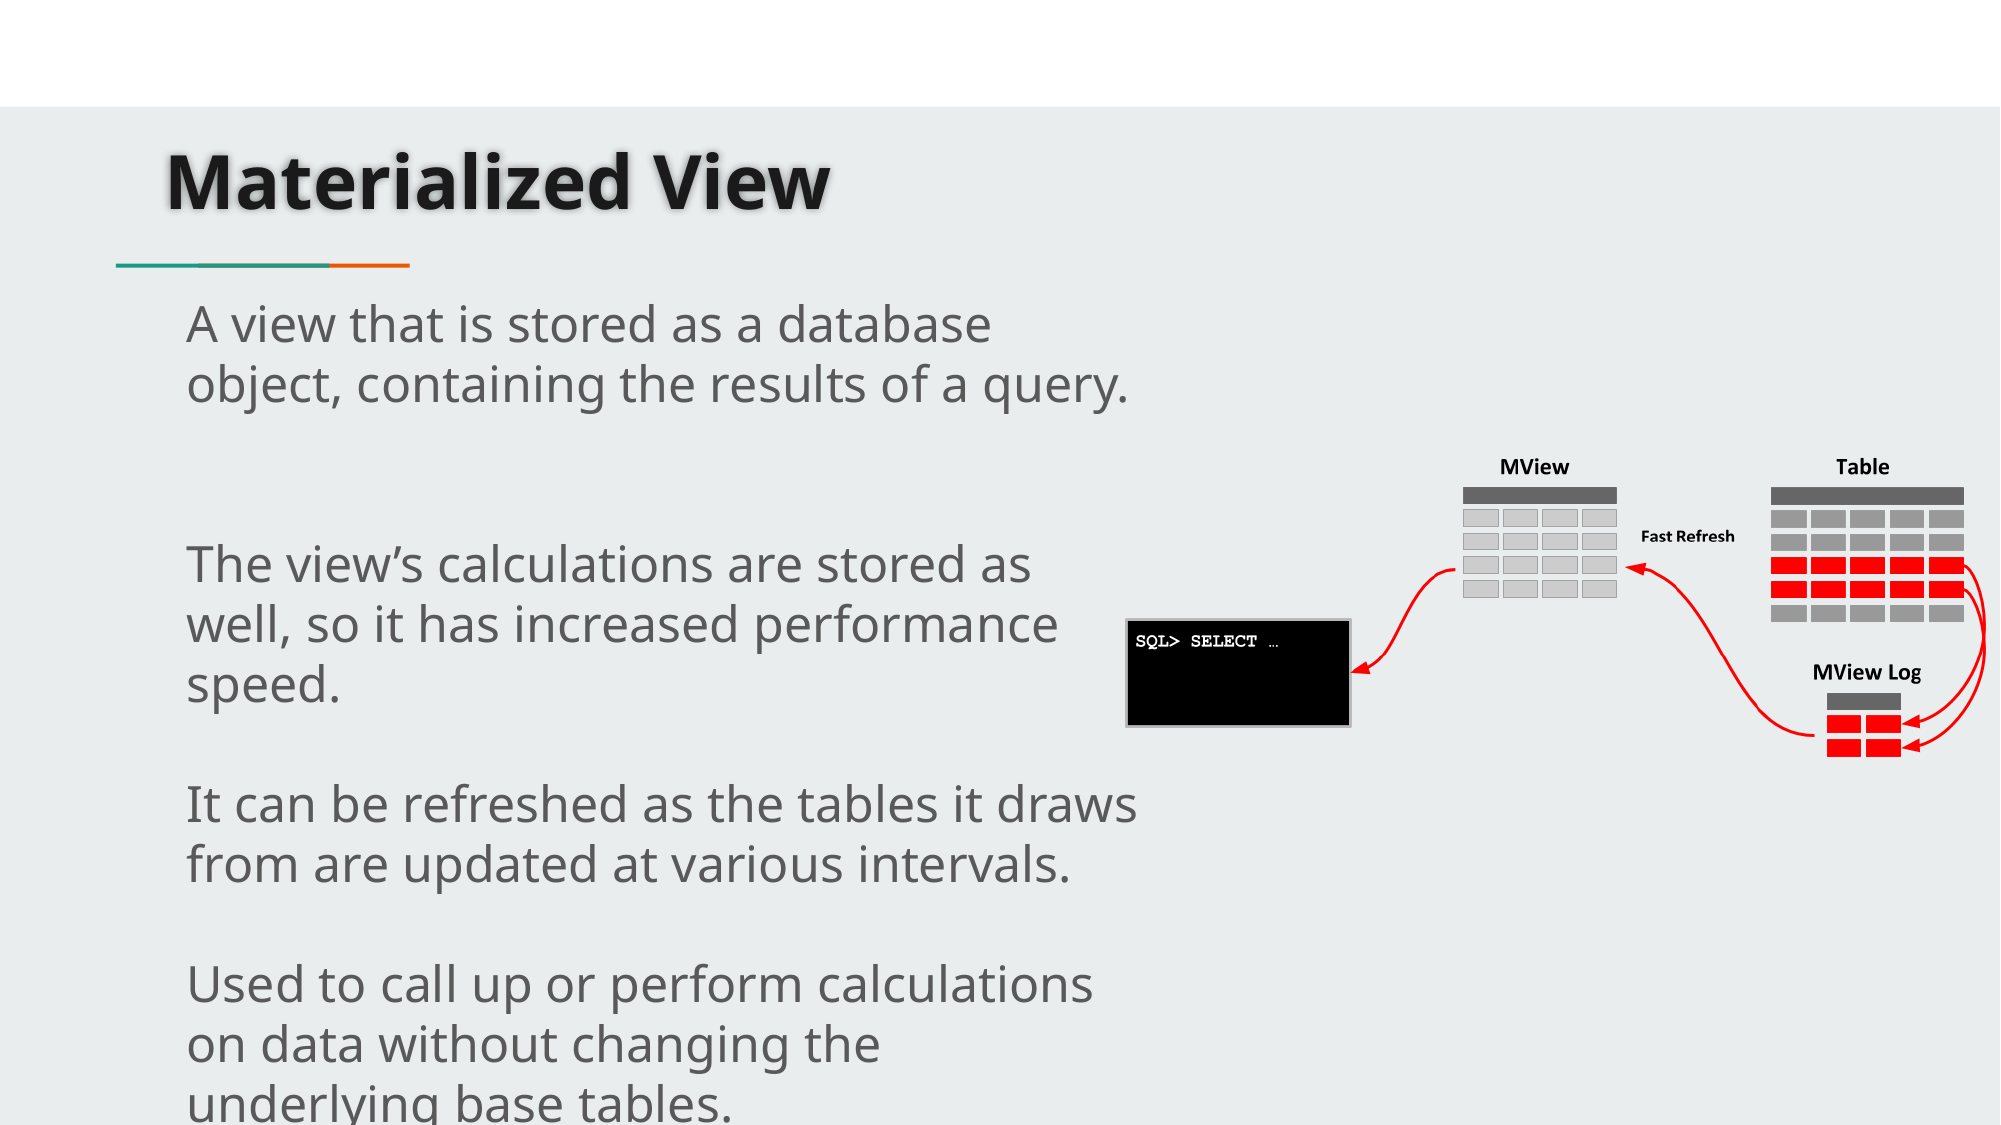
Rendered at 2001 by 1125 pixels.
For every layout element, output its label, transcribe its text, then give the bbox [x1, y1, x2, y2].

text_box A view that is stored as a database object, containing the results of a query. The view’s calculations are stored as well, so it has increased performance speed. It can be refreshed as the tables it draws from are updated at various intervals. Used to call up or perform calculations on data without changing the underlying base tables. [171, 276, 1157, 770]
picture [1111, 426, 2000, 770]
title Materialized View [149, 99, 1849, 260]
